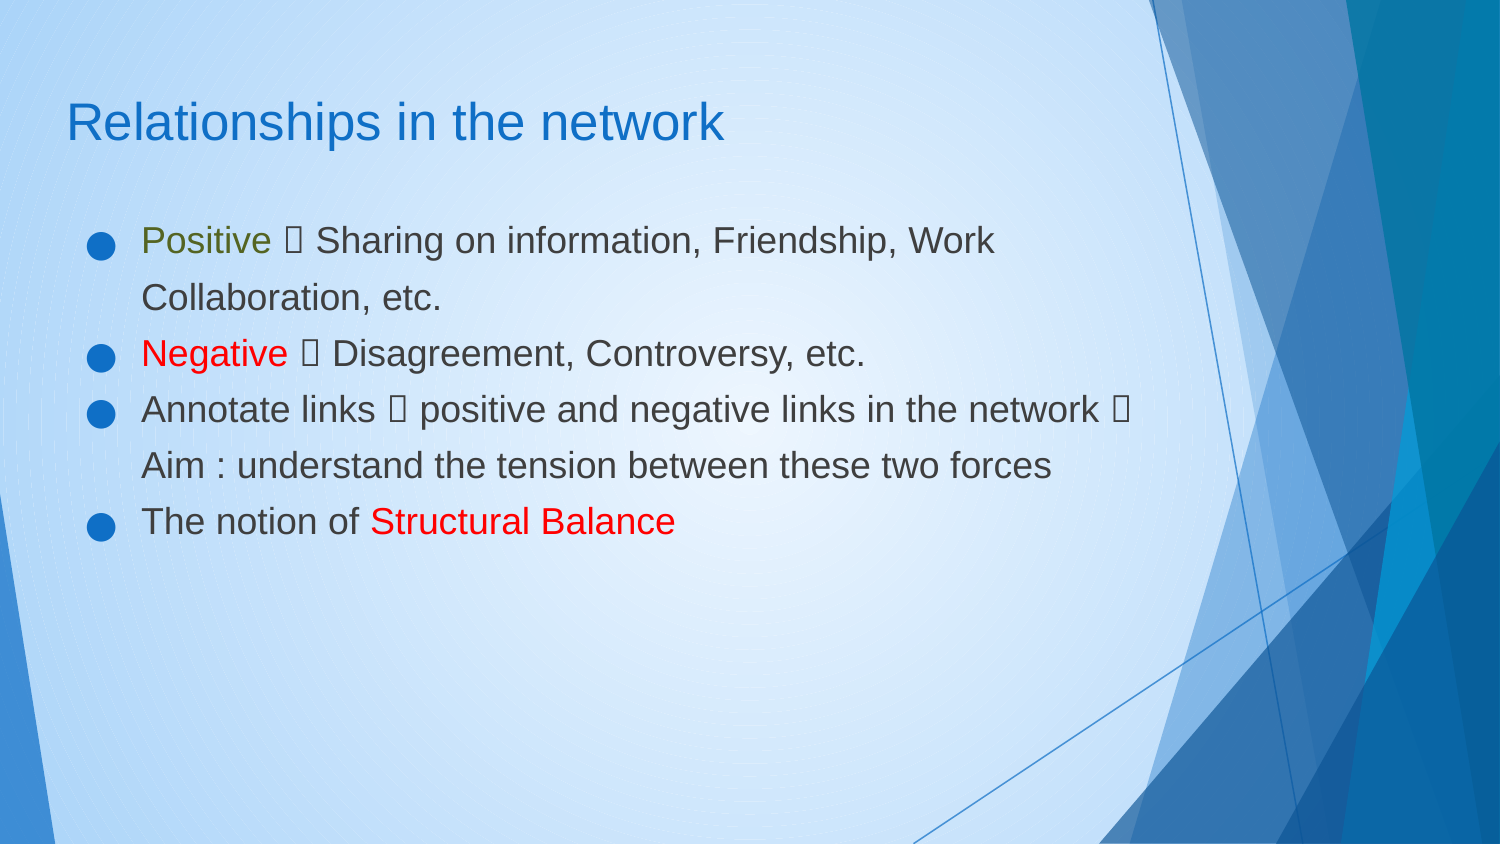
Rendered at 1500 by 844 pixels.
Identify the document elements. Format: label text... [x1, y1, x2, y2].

title Relationships in the network [51, 72, 1449, 167]
list Positive  Sharing on information, Friendship, Work Collaboration, etc. Negative  Disagreement, Controversy, etc. Annotate links  positive and negative links in the network  Aim : understand the tension between these two forces The notion of Structural Balance [51, 190, 1169, 751]
